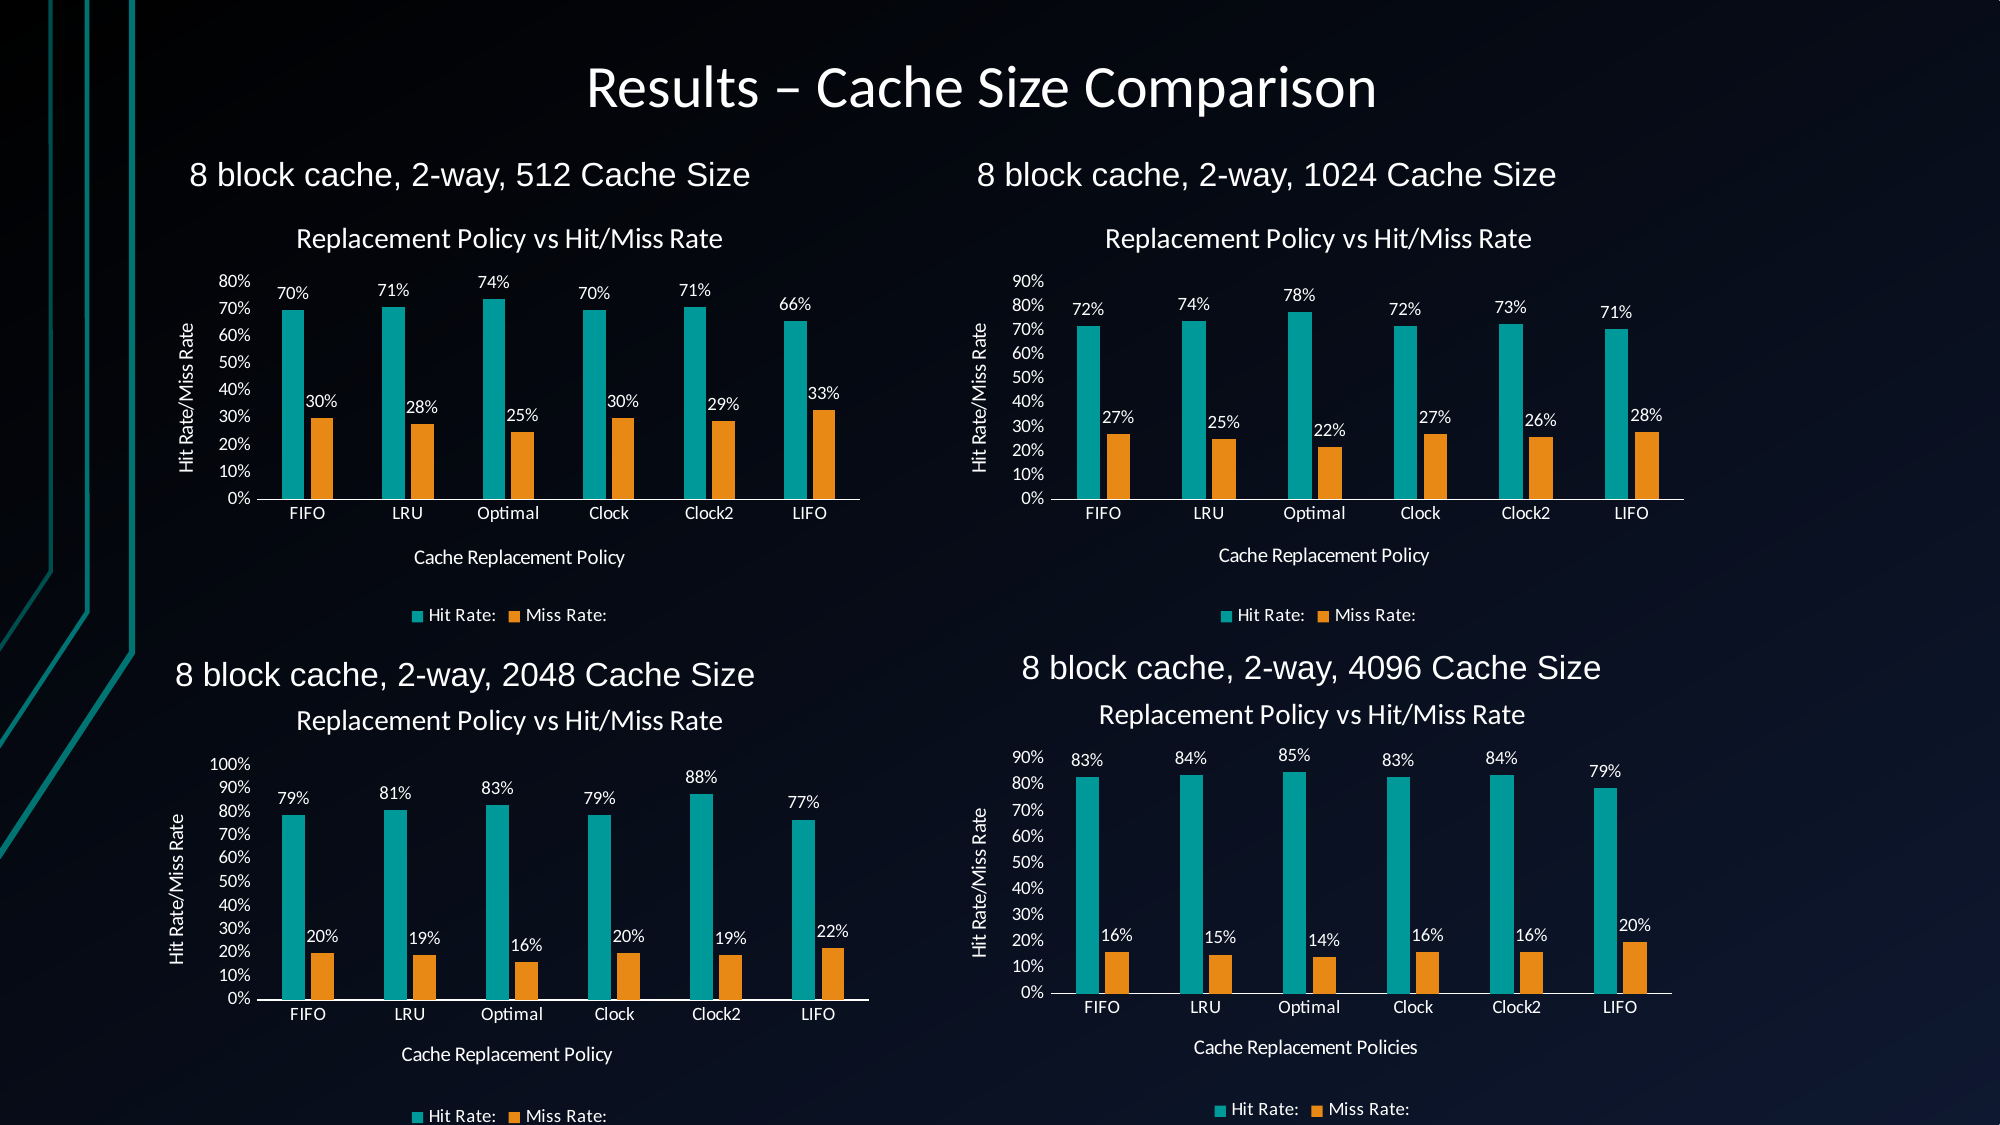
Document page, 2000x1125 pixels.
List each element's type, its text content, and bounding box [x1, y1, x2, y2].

chart [936, 676, 1688, 1125]
title Results – Cache Size Comparison [566, 44, 1441, 131]
chart [936, 200, 1700, 633]
chart [144, 200, 875, 633]
chart [134, 682, 885, 1125]
text_box 8 block cache, 2-way, 1024 Cache Size [1024, 145, 1811, 201]
text_box 8 block cache, 2-way, 512 Cache Size [174, 145, 1024, 201]
text_box 8 block cache, 2-way, 4096 Cache Size [1006, 638, 1856, 694]
text_box 8 block cache, 2-way, 2048 Cache Size [160, 646, 1006, 701]
